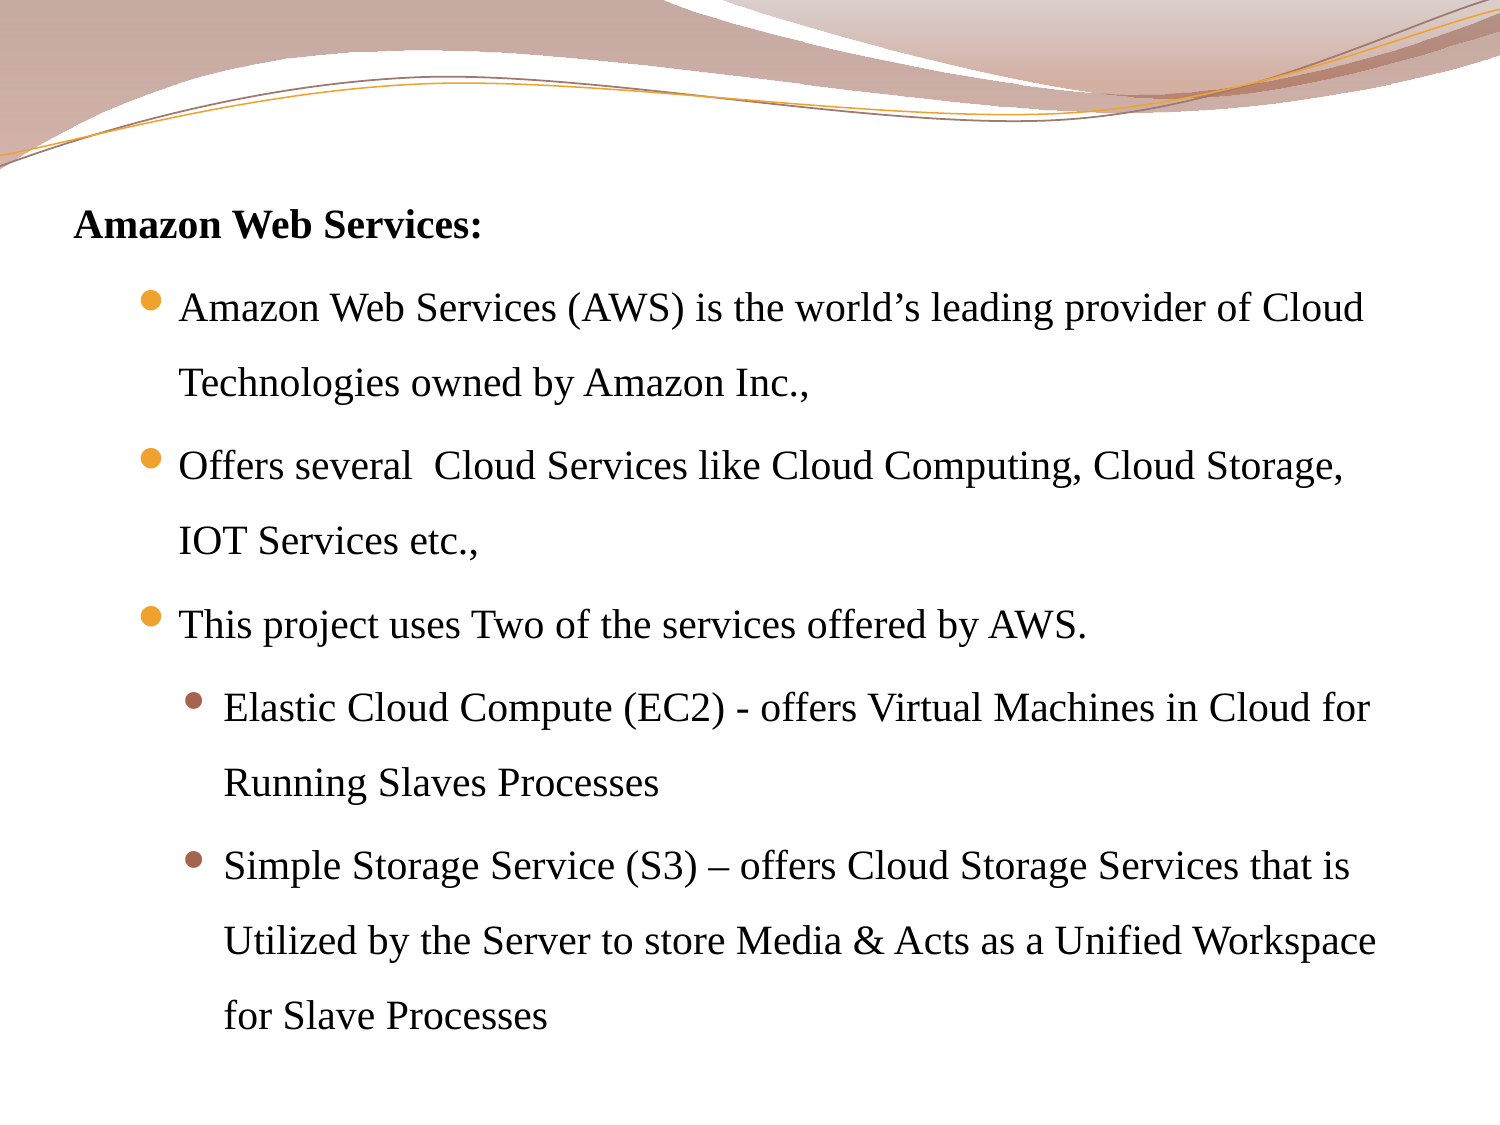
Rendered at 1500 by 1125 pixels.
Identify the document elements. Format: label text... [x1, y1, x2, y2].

text_box Amazon Web Services: Amazon Web Services (AWS) is the world’s leading provider of Cloud Technologies owned by Amazon Inc., Offers several Cloud Services like Cloud Computing, Cloud Storage, IOT Services etc., This project uses Two of the services offered by AWS. Elastic Cloud Compute (EC2) - offers Virtual Machines in Cloud for Running Slaves Processes Simple Storage Service (S3) – offers Cloud Storage Services that is Utilized by the Server to store Media & Acts as a Unified Workspace for Slave Processes [58, 164, 1437, 1055]
